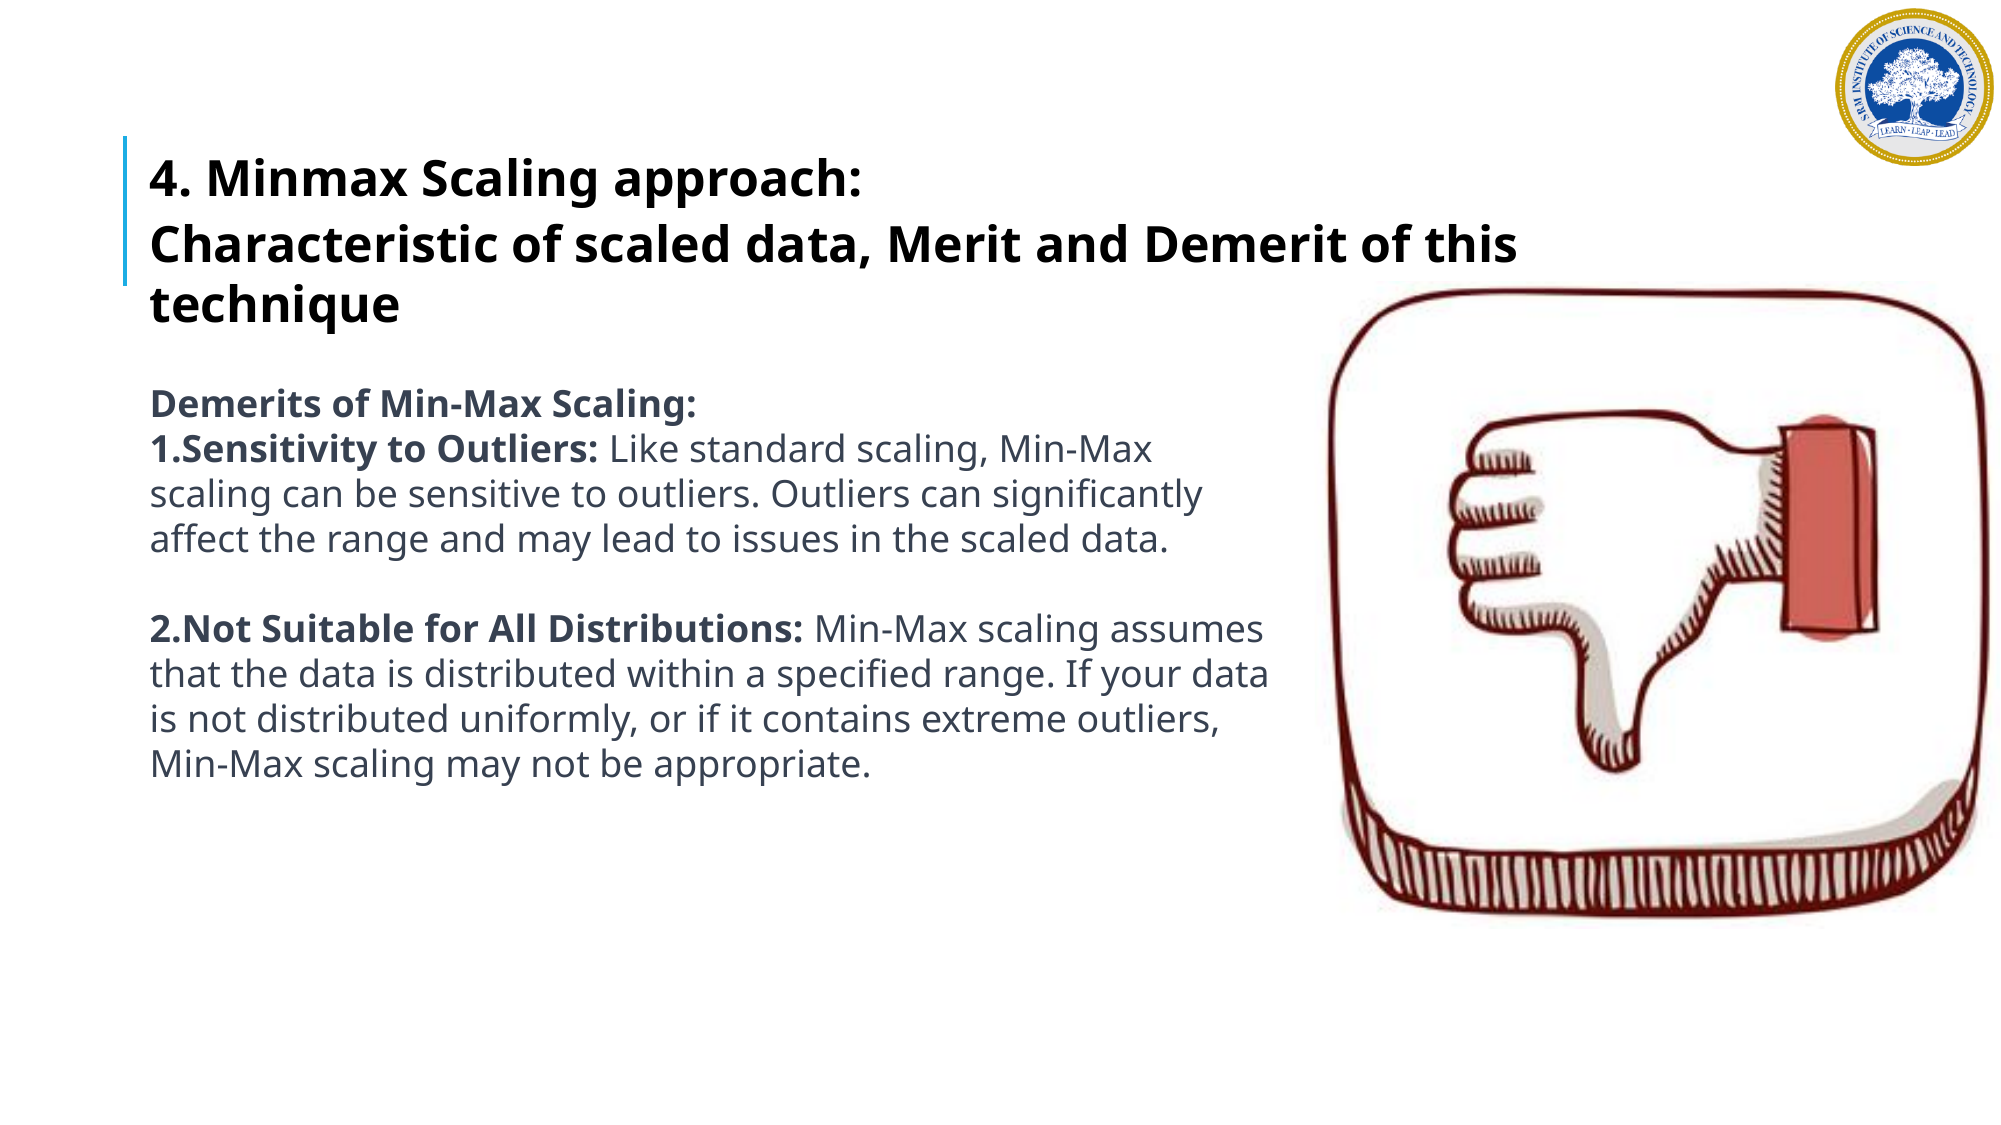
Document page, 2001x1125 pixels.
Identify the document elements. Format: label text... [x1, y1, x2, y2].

text_box 4. Minmax Scaling approach: Characteristic of scaled data, Merit and Demerit of this technique [134, 139, 1726, 341]
picture [1835, 8, 1994, 166]
text_box Demerits of Min-Max Scaling: Sensitivity to Outliers: Like standard scaling, Min-Max scaling can be sensitive to outliers. Outliers can significantly affect the range and may lead to issues in the scaled data. Not Suitable for All Distributions: Min-Max scaling assumes that the data is distributed within a specified range. If your data is not distributed uniformly, or if it contains extreme outliers, Min-Max scaling may not be appropriate. [134, 373, 1300, 793]
picture [1314, 281, 2000, 930]
